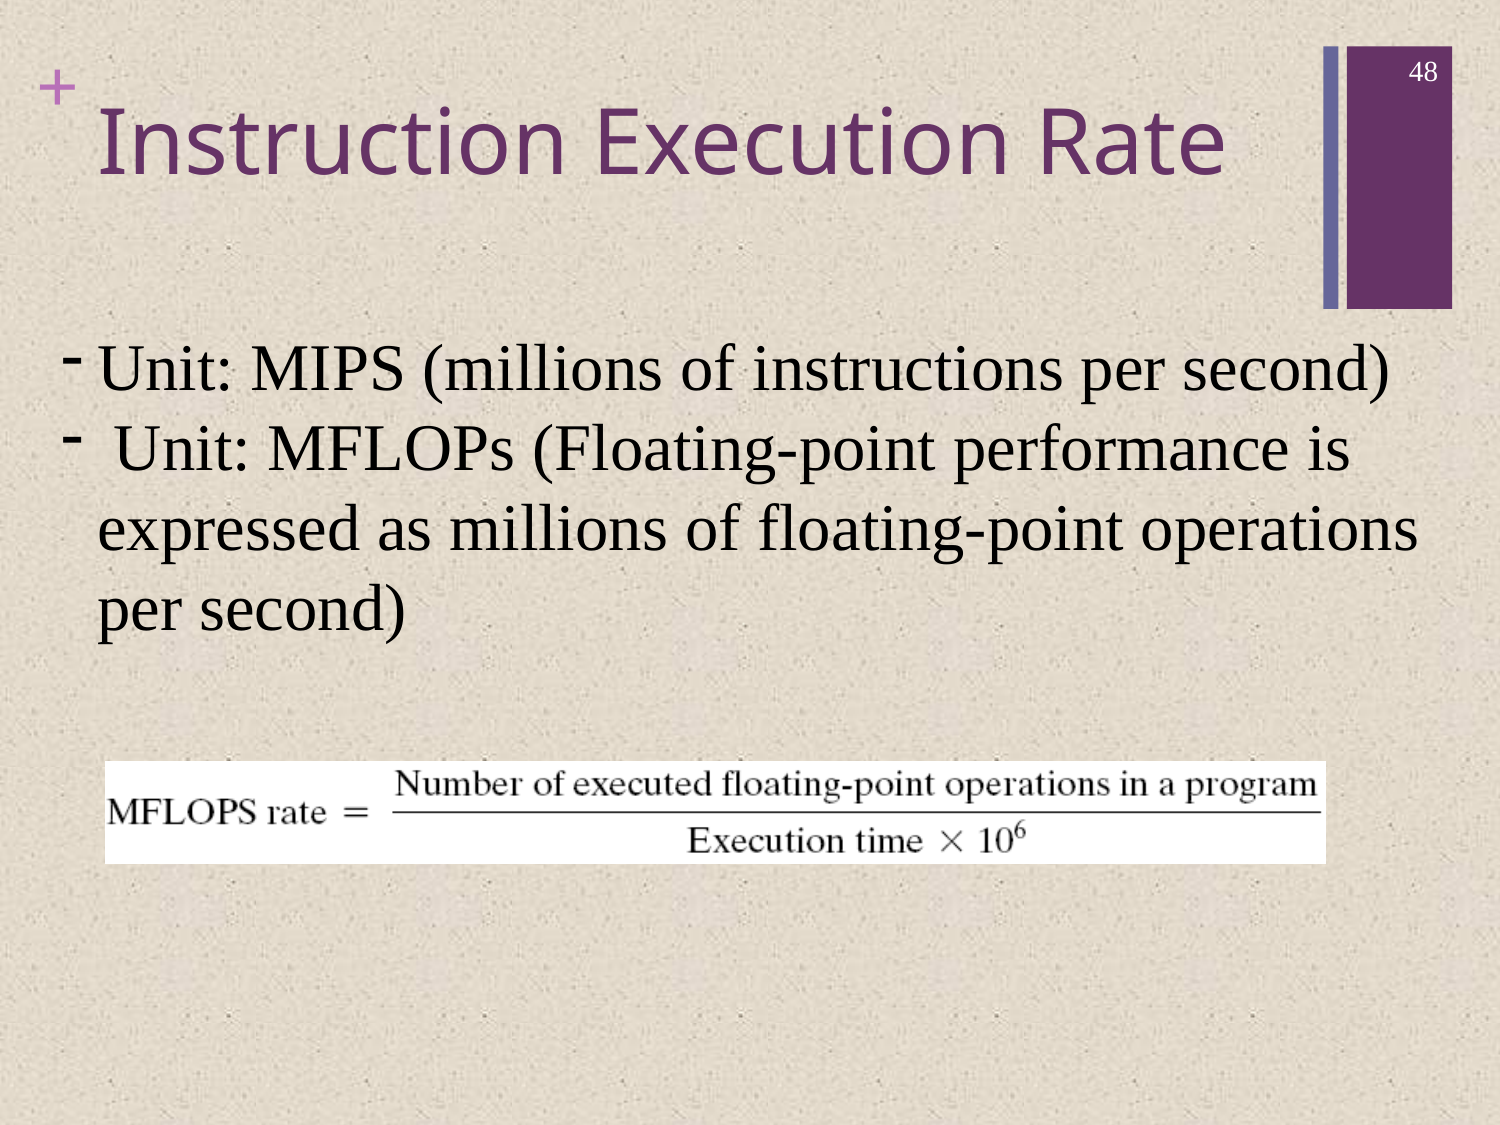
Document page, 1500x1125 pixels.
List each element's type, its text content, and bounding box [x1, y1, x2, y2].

picture [0, 0, 1500, 1125]
slide_number 48 [1362, 39, 1454, 100]
title Instruction Execution Rate [82, 75, 1390, 259]
text_box Unit: MIPS (millions of instructions per second) Unit: MFLOPs (Floating-point performance is expressed as millions of floating-point operations per second) [46, 316, 1465, 652]
